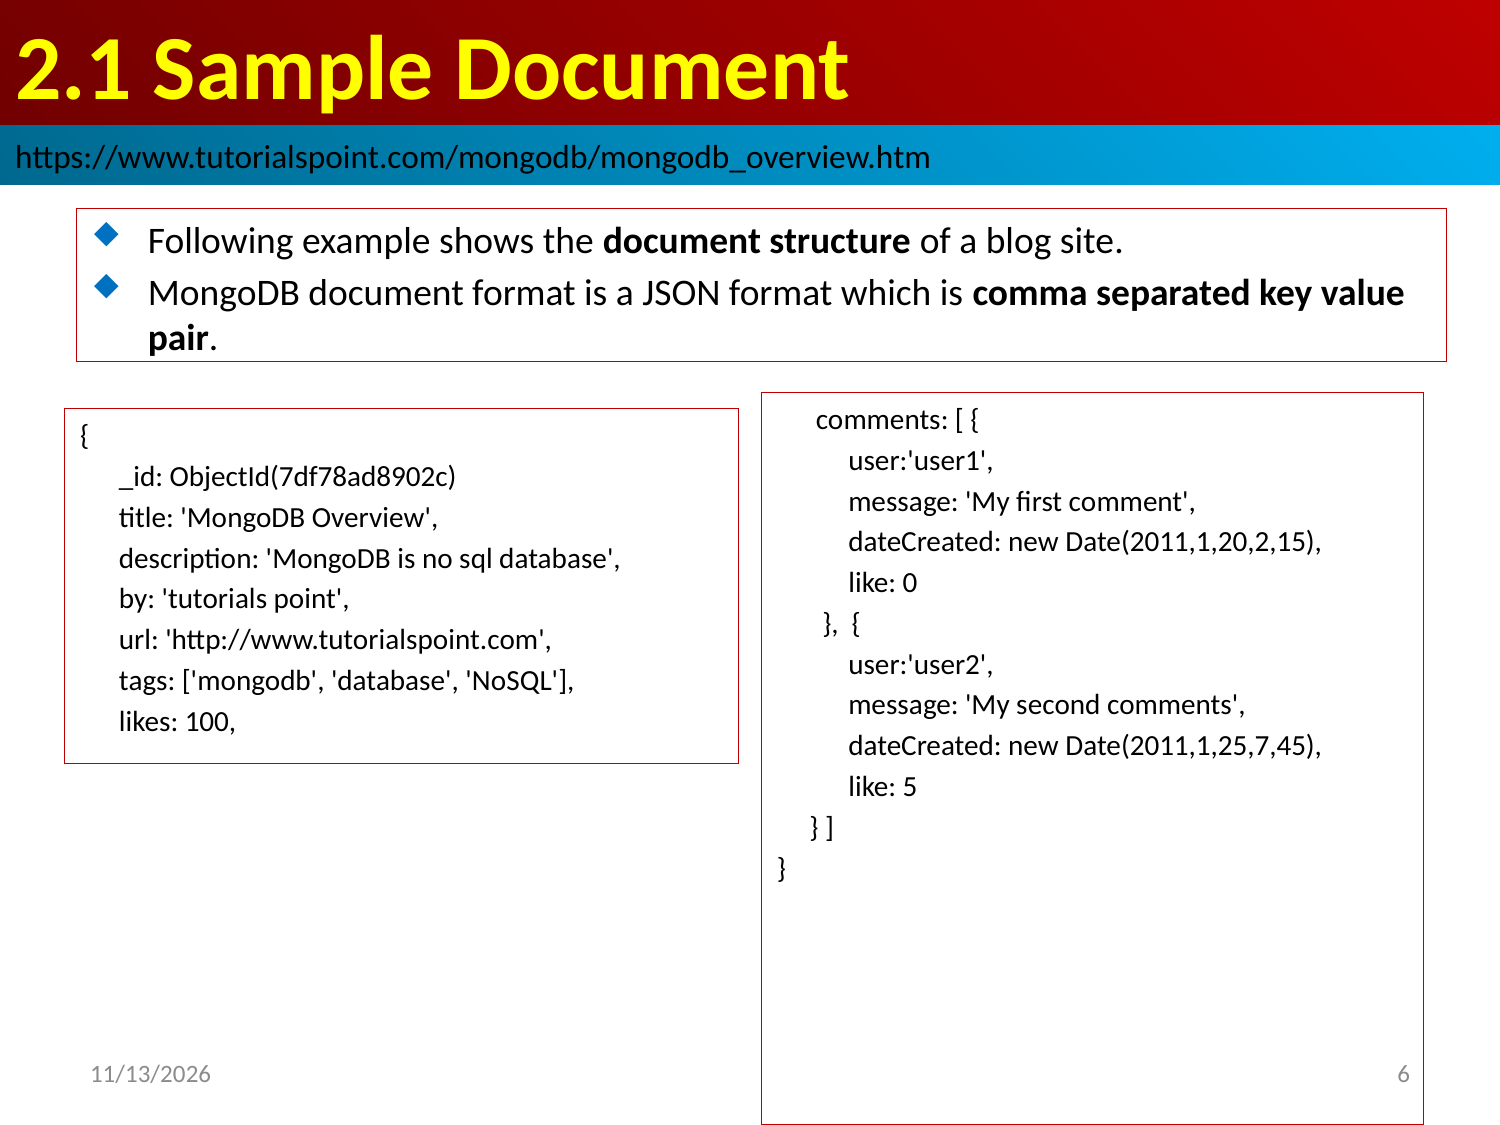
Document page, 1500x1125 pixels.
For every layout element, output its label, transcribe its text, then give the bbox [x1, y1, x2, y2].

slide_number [75, 1042, 425, 1103]
text_box comments: [ { user:'user1', message: 'My first comment', dateCreated: new Date(2011,1,20,2,15), like: 0 }, { user:'user2', message: 'My second comments', dateCreated: new Date(2011,1,25,7,45), like: 5 } ] } [761, 392, 1424, 1125]
title 2.1 Sample Document [0, 0, 1500, 125]
subtitle Following example shows the document structure of a blog site. MongoDB document format is a JSON format which is comma separated key value pair. [76, 208, 1447, 362]
text_box { _id: ObjectId(7df78ad8902c) title: 'MongoDB Overview', description: 'MongoDB is no sql database', by: 'tutorials point', url: 'http://www.tutorialspoint.com', tags: ['mongodb', 'database', 'NoSQL'], likes: 100, [64, 408, 739, 764]
text_box https://www.tutorialspoint.com/mongodb/mongodb_overview.htm [0, 125, 1500, 185]
